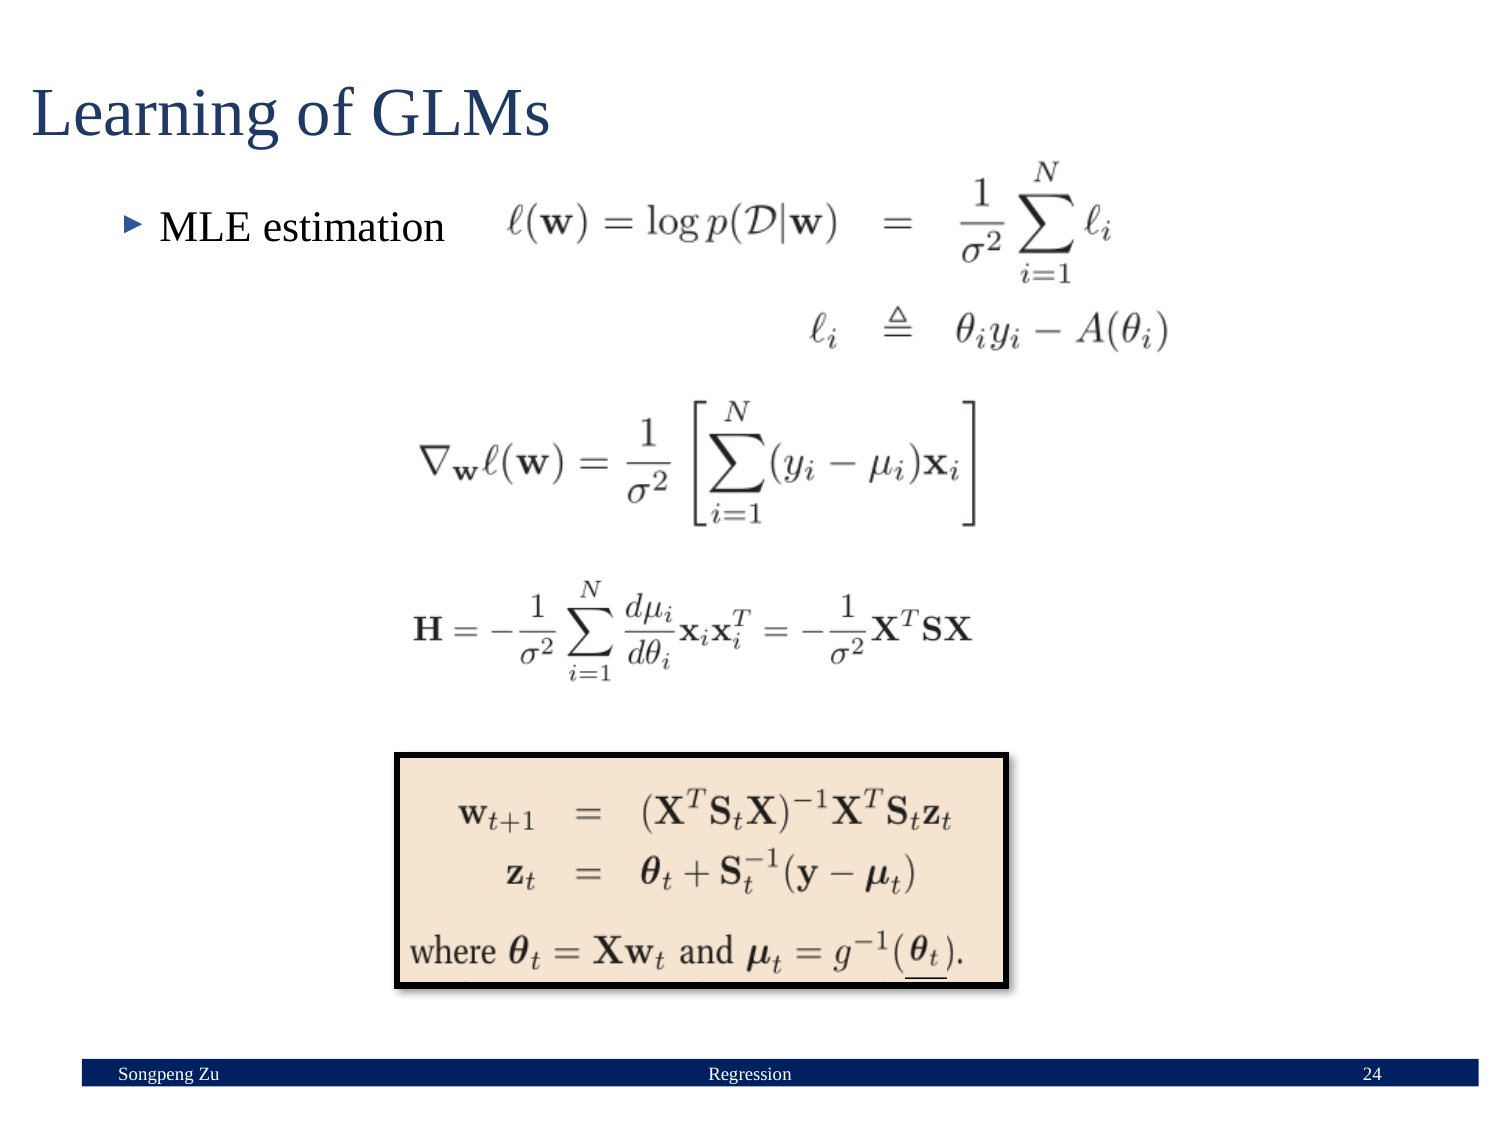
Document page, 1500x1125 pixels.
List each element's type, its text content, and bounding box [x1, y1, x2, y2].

slide_number Songpeng Zu [103, 1042, 441, 1103]
slide_number 24 [1059, 1042, 1397, 1103]
picture [356, 144, 1205, 687]
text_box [399, 758, 1004, 983]
list MLE estimation [103, 190, 1426, 979]
title Learning of GLMs [16, 4, 1311, 223]
footer Regression [496, 1042, 1004, 1103]
